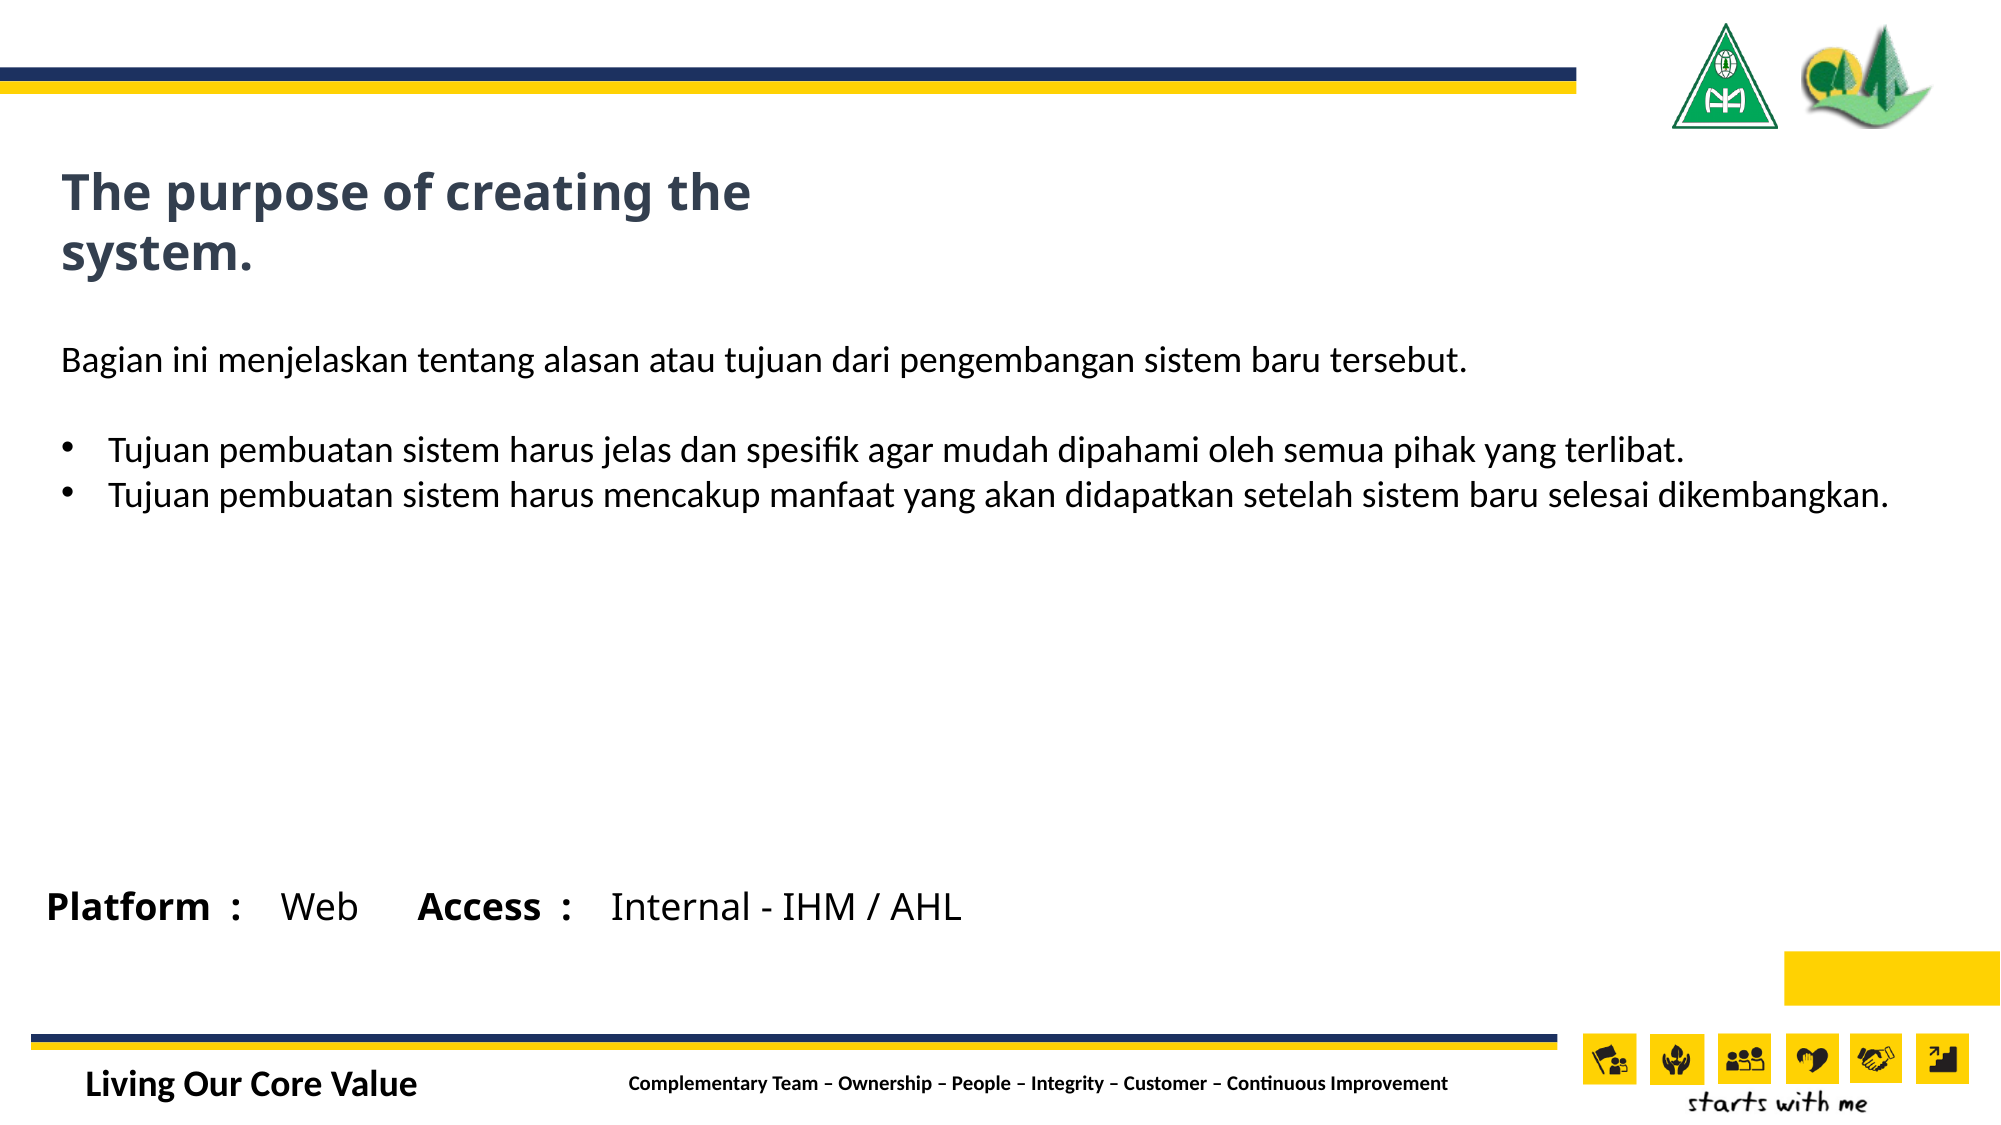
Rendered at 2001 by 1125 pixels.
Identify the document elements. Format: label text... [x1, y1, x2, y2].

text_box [31, 1030, 1969, 1115]
text_box [1783, 950, 2000, 1007]
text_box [0, 23, 1938, 129]
text_box Bagian ini menjelaskan tentang alasan atau tujuan dari pengembangan sistem baru tersebut. Tujuan pembuatan sistem harus jelas dan spesifik agar mudah dipahami oleh semua pihak yang terlibat. Tujuan pembuatan sistem harus mencakup manfaat yang akan didapatkan setelah sistem baru selesai dikembangkan. [46, 327, 1912, 522]
text_box The purpose of creating the system. [46, 153, 876, 288]
text_box Platform : Web Access : Internal - IHM / AHL [31, 875, 1252, 935]
